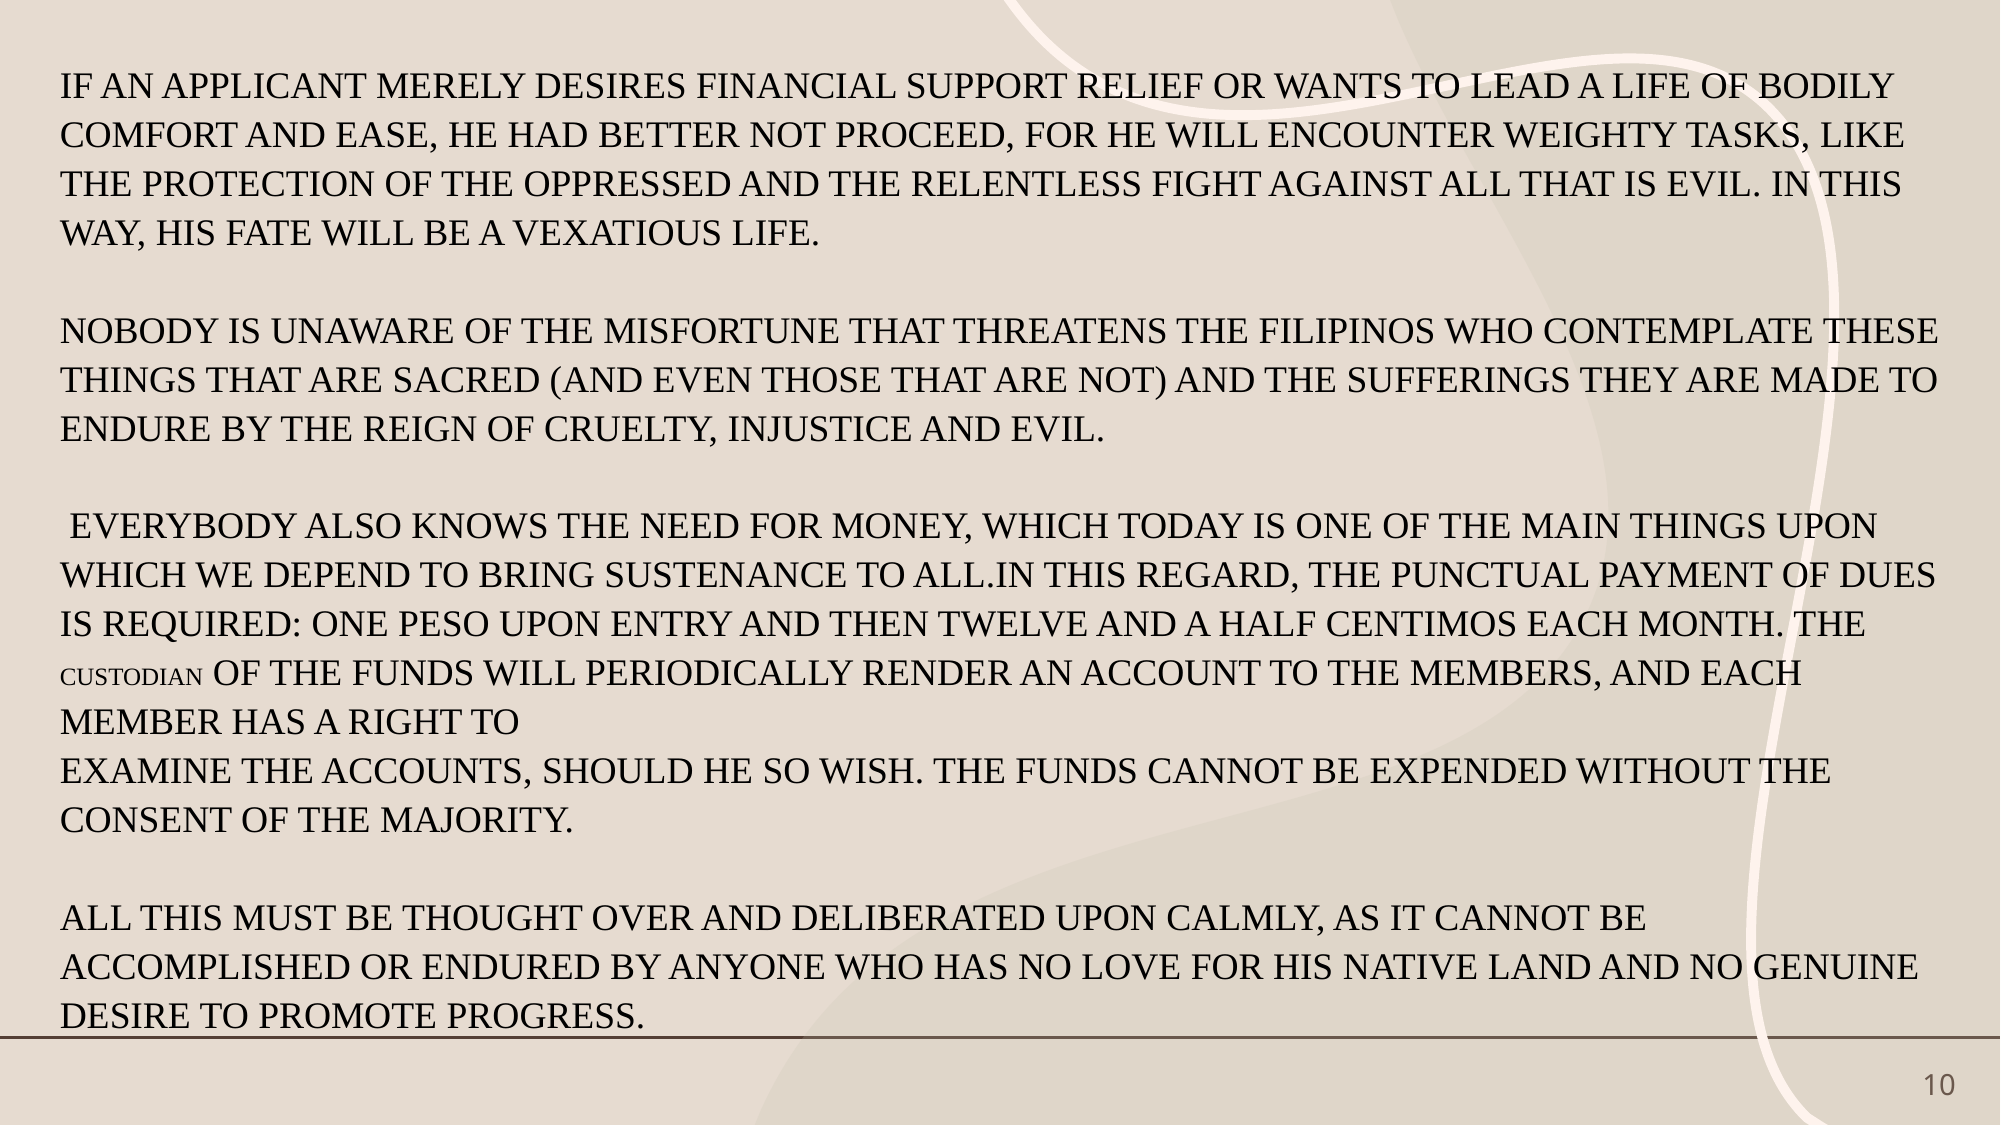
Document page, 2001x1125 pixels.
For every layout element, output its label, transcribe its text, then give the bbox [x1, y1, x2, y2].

slide_number 10 [1808, 1060, 1971, 1112]
text_box IF AN APPLICANT MERELY DESIRES FINANCIAL SUPPORT RELIEF OR WANTS TO LEAD A LIFE OF BODILY COMFORT AND EASE, HE HAD BETTER NOT PROCEED, FOR HE WILL ENCOUNTER WEIGHTY TASKS, LIKE THE PROTECTION OF THE OPPRESSED AND THE RELENTLESS FIGHT AGAINST ALL THAT IS EVIL. IN THIS WAY, HIS FATE WILL BE A VEXATIOUS LIFE. NOBODY IS UNAWARE OF THE MISFORTUNE THAT THREATENS THE FILIPINOS WHO CONTEMPLATE THESE THINGS THAT ARE SACRED (AND EVEN THOSE THAT ARE NOT) AND THE SUFFERINGS THEY ARE MADE TO ENDURE BY THE REIGN OF CRUELTY, INJUSTICE AND EVIL. EVERYBODY ALSO KNOWS THE NEED FOR MONEY, WHICH TODAY IS ONE OF THE MAIN THINGS UPON WHICH WE DEPEND TO BRING SUSTENANCE TO ALL.IN THIS REGARD, THE PUNCTUAL PAYMENT OF DUES IS REQUIRED: ONE PESO UPON ENTRY AND THEN TWELVE AND A HALF CENTIMOS EACH MONTH. THE CUSTODIAN OF THE FUNDS WILL PERIODICALLY RENDER AN ACCOUNT TO THE MEMBERS, AND EACH MEMBER HAS A RIGHT TO EXAMINE THE ACCOUNTS, SHOULD HE SO WISH. THE FUNDS CANNOT BE EXPENDED WITHOUT THE CONSENT OF THE MAJORITY. ALL THIS MUST BE THOUGHT OVER AND DELIBERATED UPON CALMLY, AS IT CANNOT BE ACCOMPLISHED OR ENDURED BY ANYONE WHO HAS NO LOVE FOR HIS NATIVE LAND AND NO GENUINE DESIRE TO PROMOTE PROGRESS. [45, 49, 1955, 1044]
